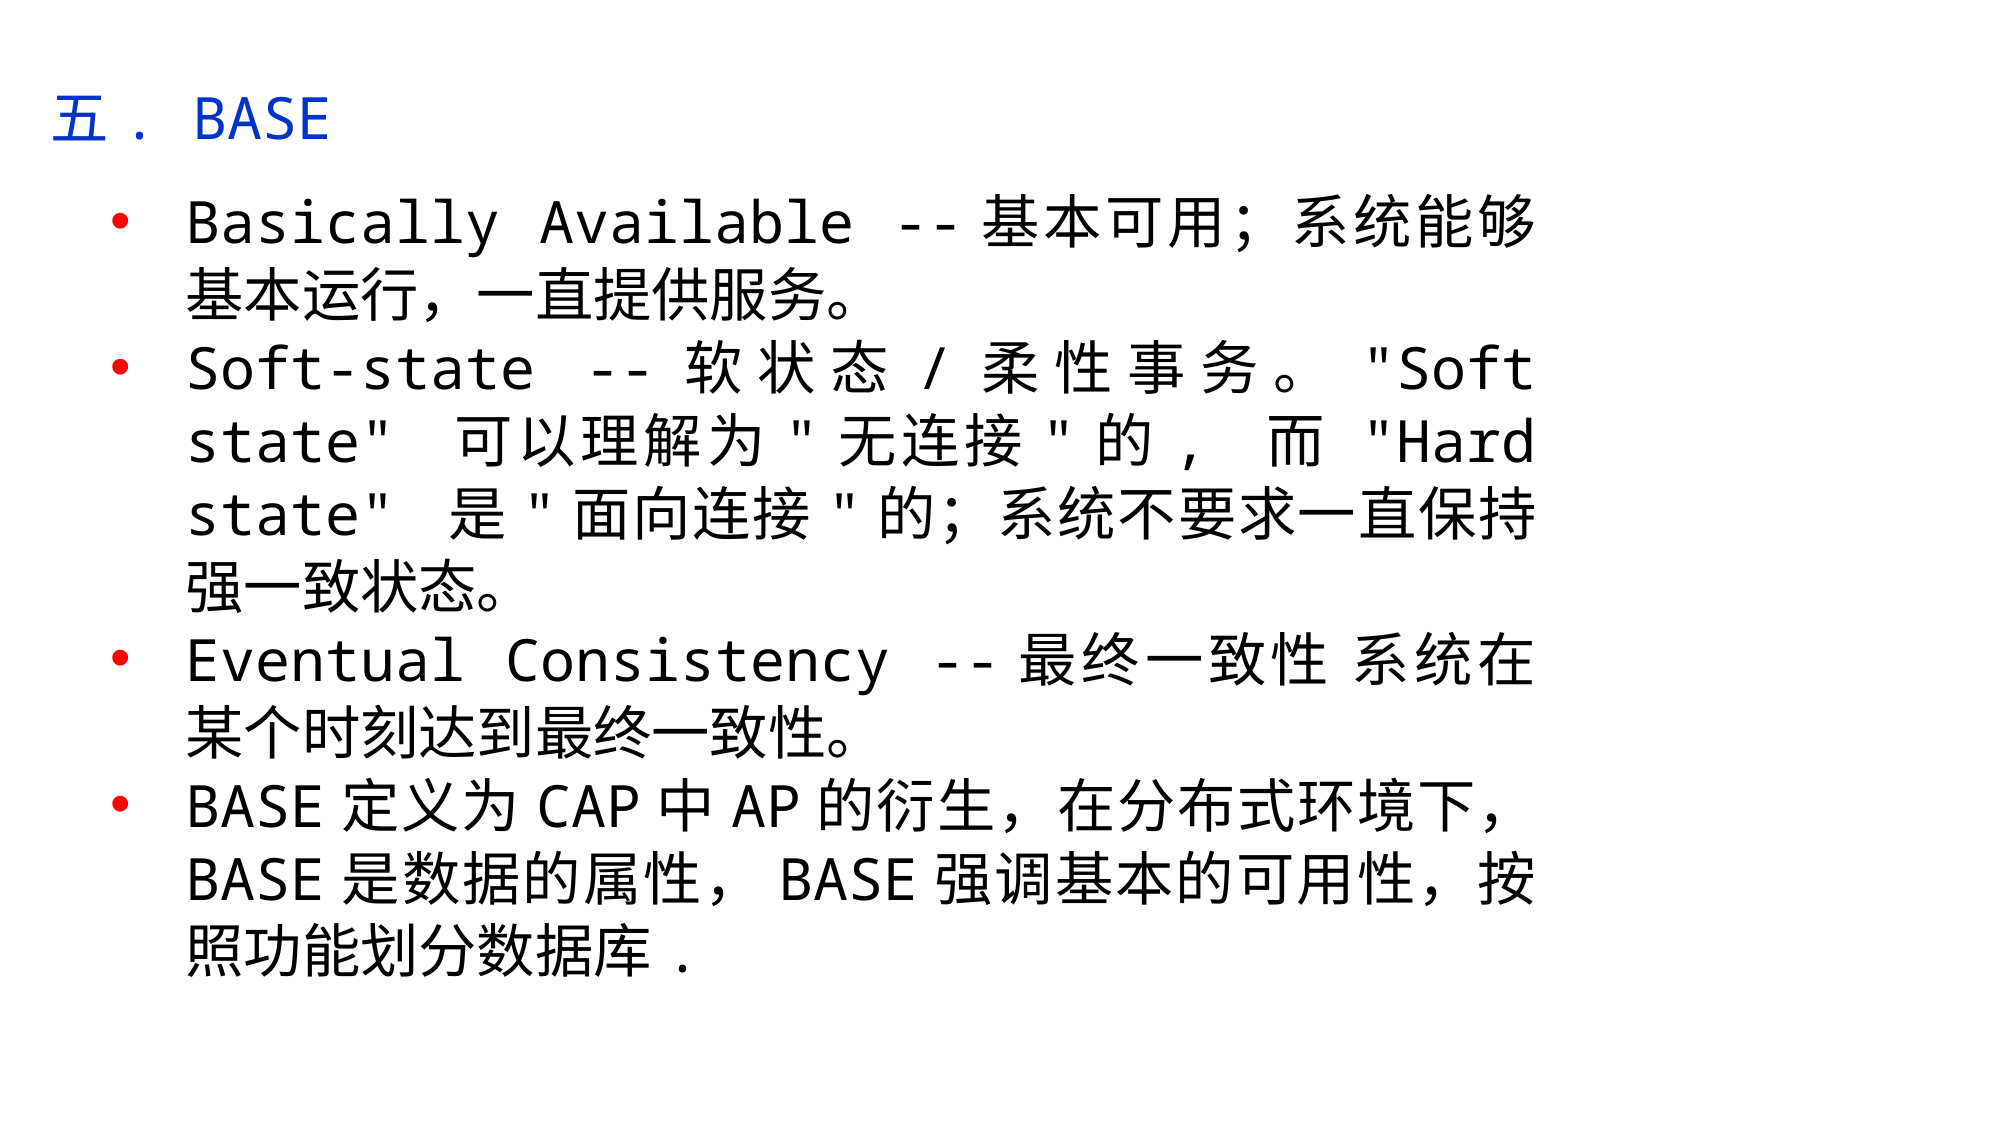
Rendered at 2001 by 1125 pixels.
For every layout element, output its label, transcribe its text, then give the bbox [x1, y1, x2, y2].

text_box Basically Available --基本可用；系统能够基本运行，一直提供服务。 Soft-state --软状态/柔性事务。"Soft state" 可以理解为"无连接"的, 而 "Hard state" 是"面向连接"的；系统不要求一直保持强一致状态。 Eventual Consistency --最终一致性 系统在某个时刻达到最终一致性。 BASE定义为CAP中AP的衍生，在分布式环境下， BASE是数据的属性，BASE强调基本的可用性，按照功能划分数据库. [90, 172, 1557, 995]
text_box 五. BASE [31, 71, 975, 162]
